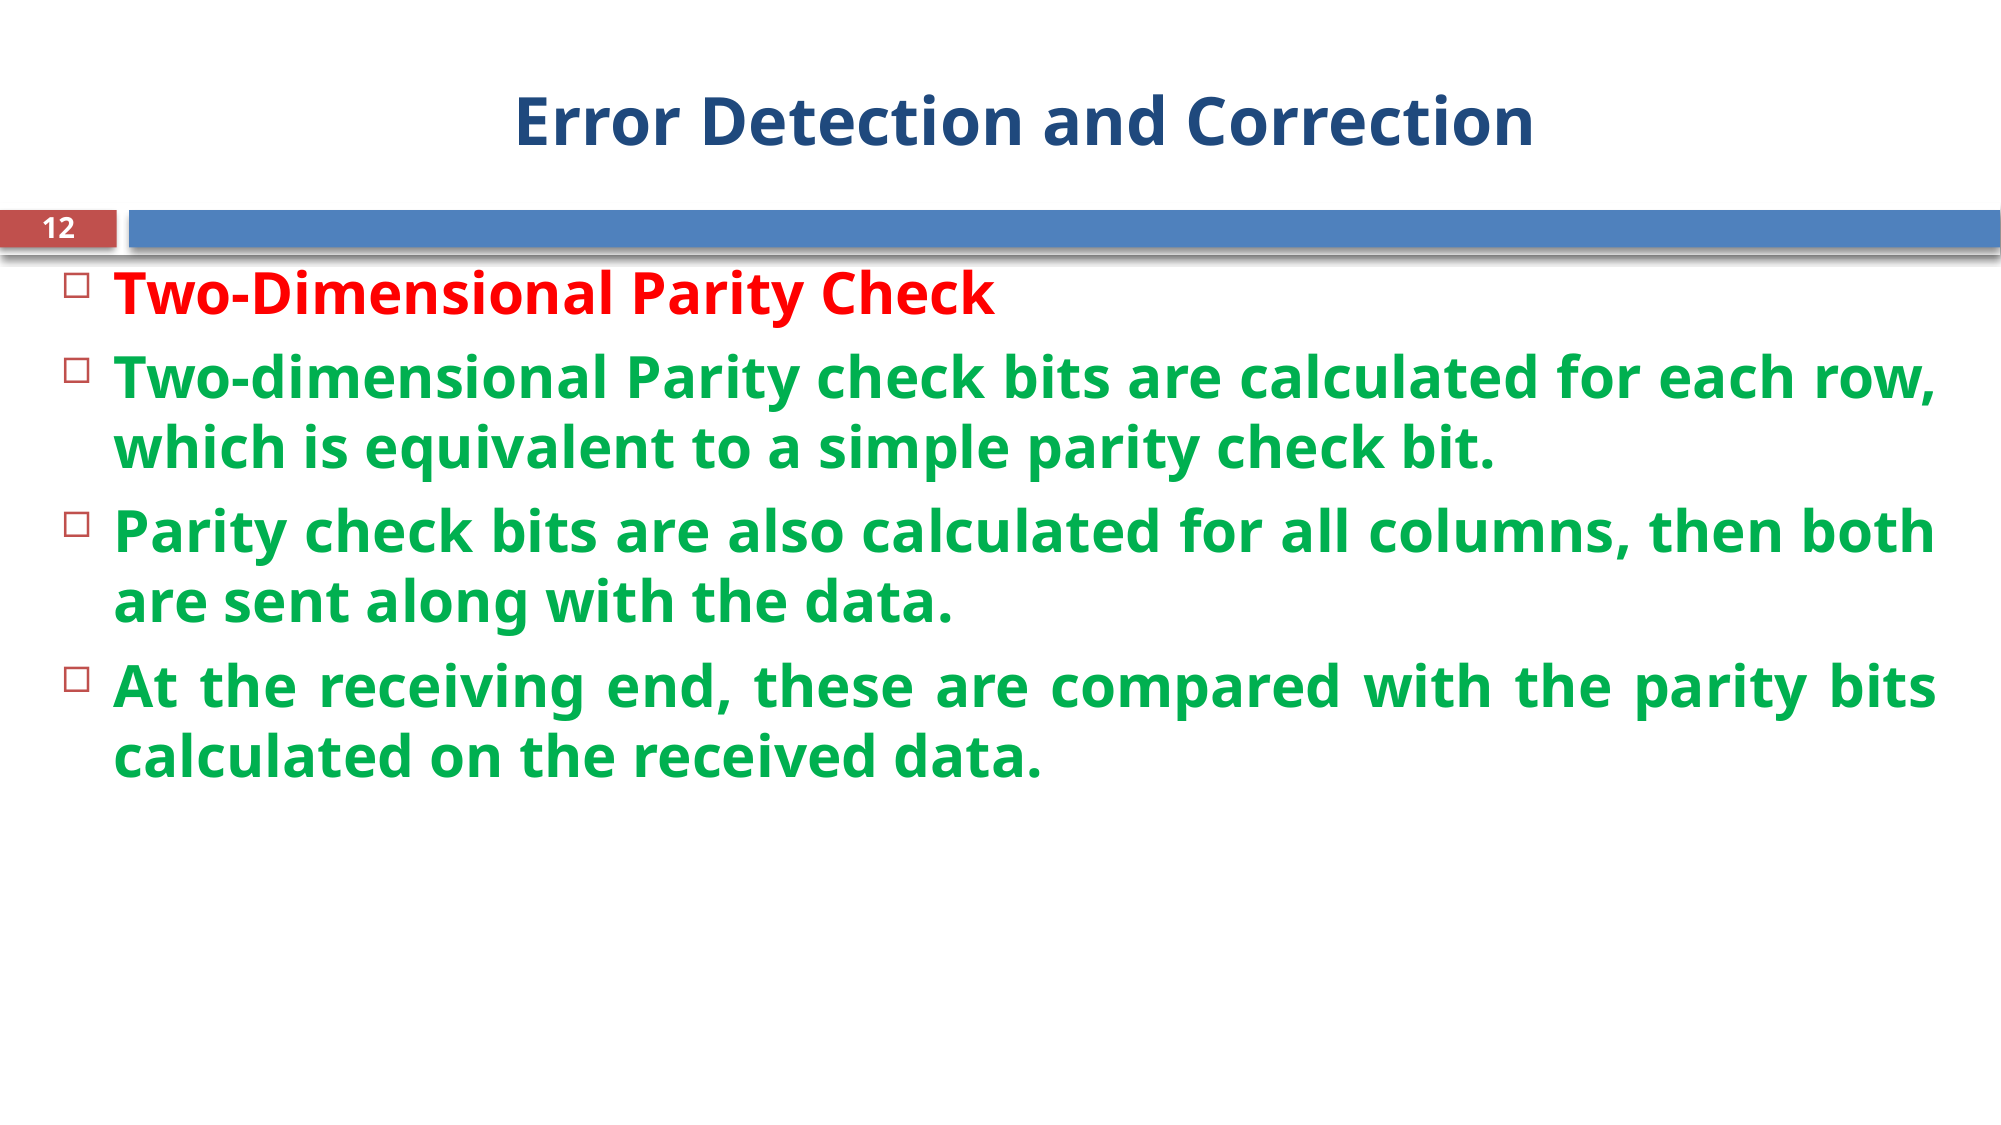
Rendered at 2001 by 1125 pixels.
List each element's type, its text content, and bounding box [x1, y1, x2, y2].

slide_number 12 [0, 208, 117, 249]
list Two-Dimensional Parity Check Two-dimensional Parity check bits are calculated for each row, which is equivalent to a simple parity check bit. Parity check bits are also calculated for all columns, then both are sent along with the data. At the receiving end, these are compared with the parity bits calculated on the received data. [46, 248, 1953, 1064]
title Error Detection and Correction [133, 37, 1918, 200]
